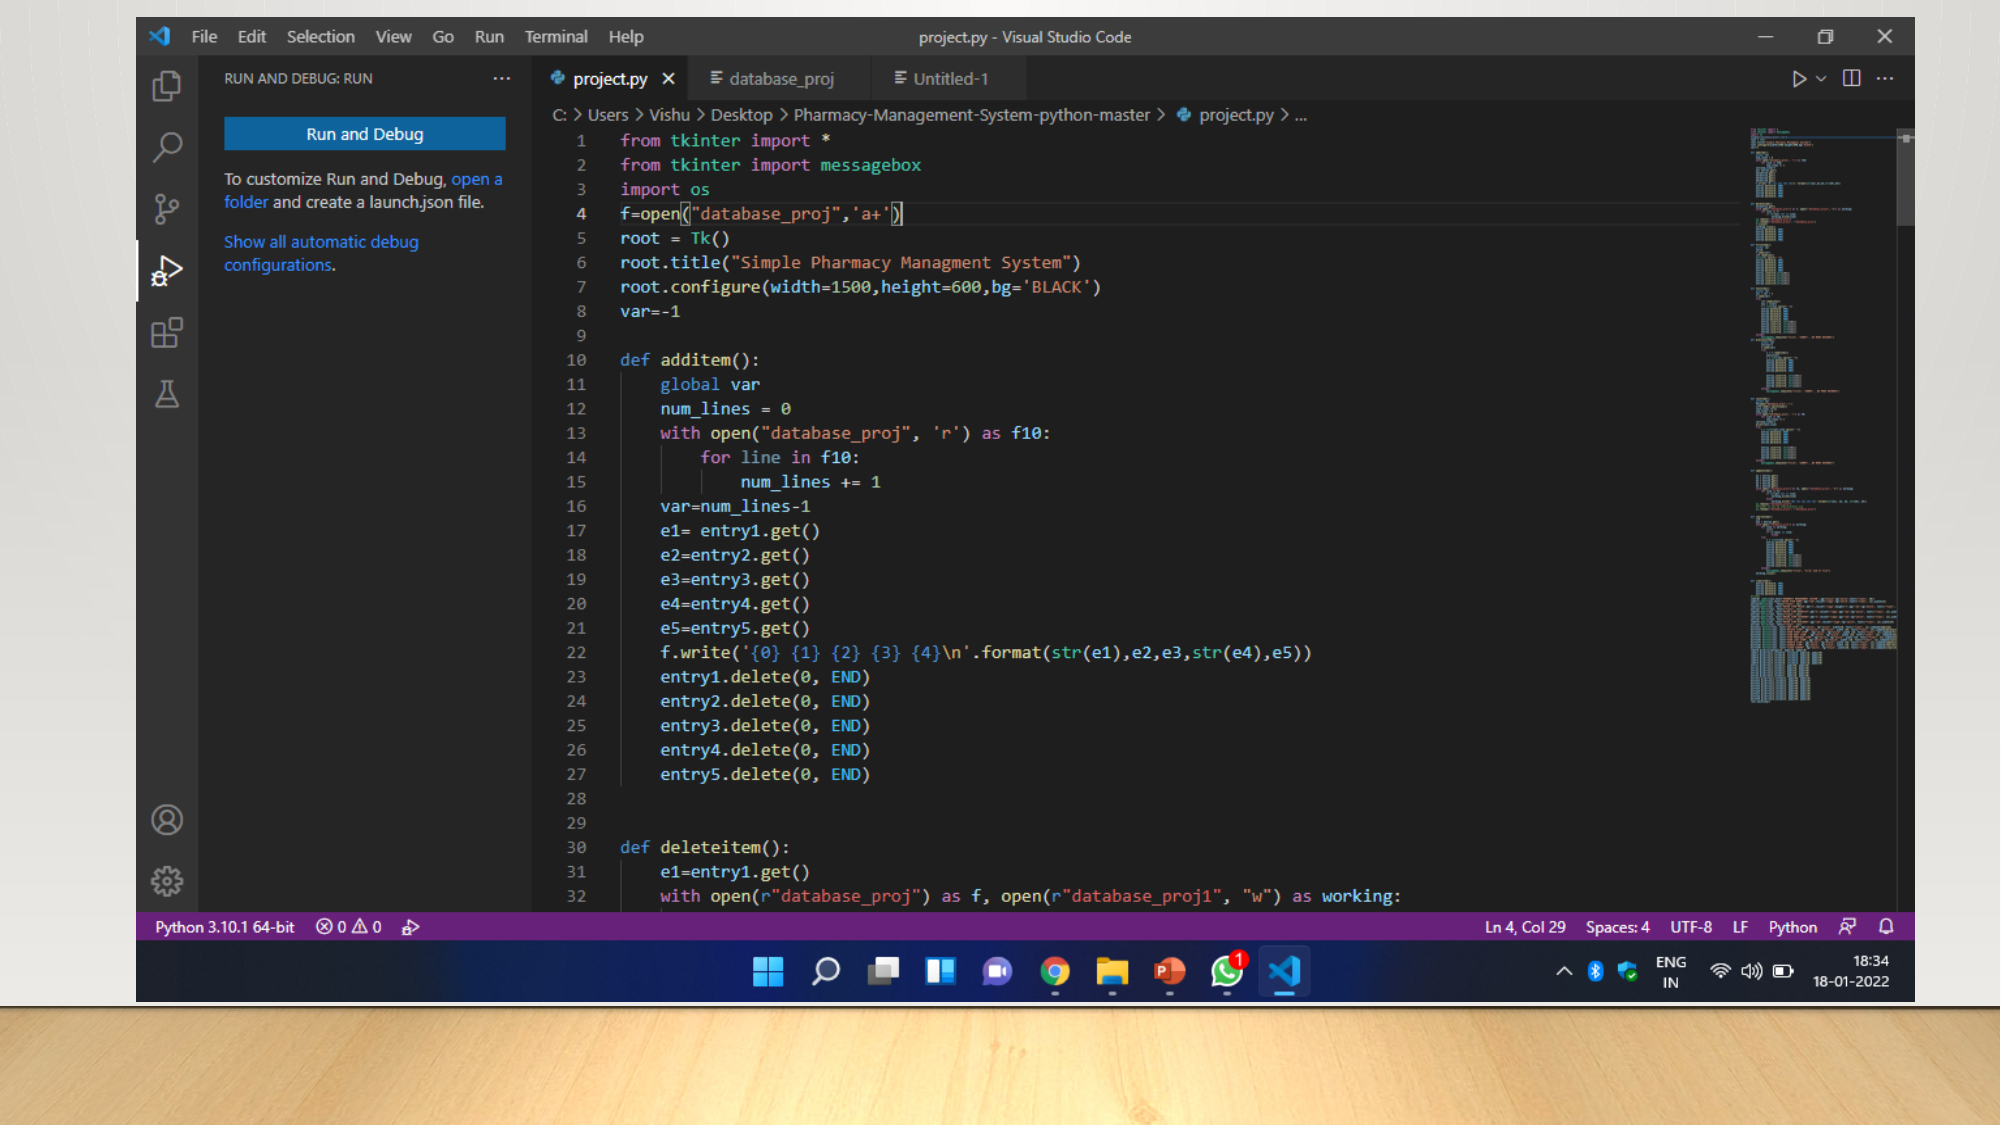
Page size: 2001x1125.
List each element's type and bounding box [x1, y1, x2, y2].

picture [136, 17, 1915, 1002]
picture [0, 1006, 2000, 1125]
